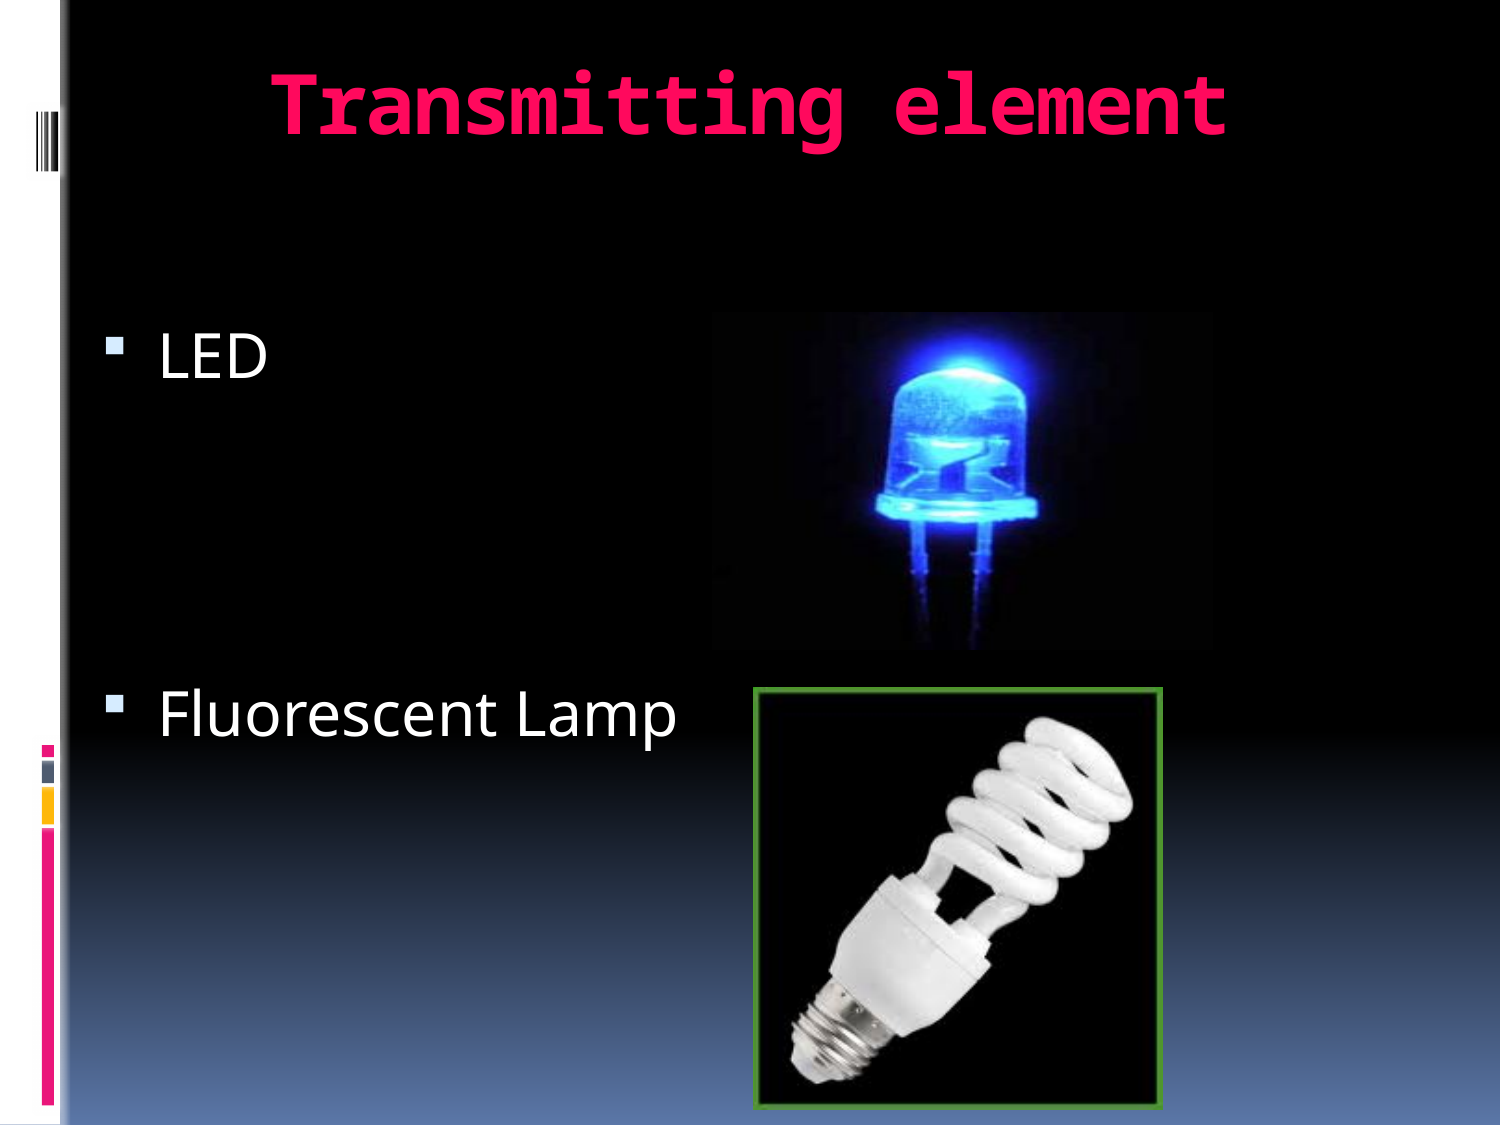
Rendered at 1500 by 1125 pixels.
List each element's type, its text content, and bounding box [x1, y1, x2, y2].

picture [753, 686, 1163, 1110]
title Transmitting element [75, 43, 1425, 200]
picture [712, 312, 1213, 651]
list LED Fluorescent Lamp [75, 308, 1425, 1059]
